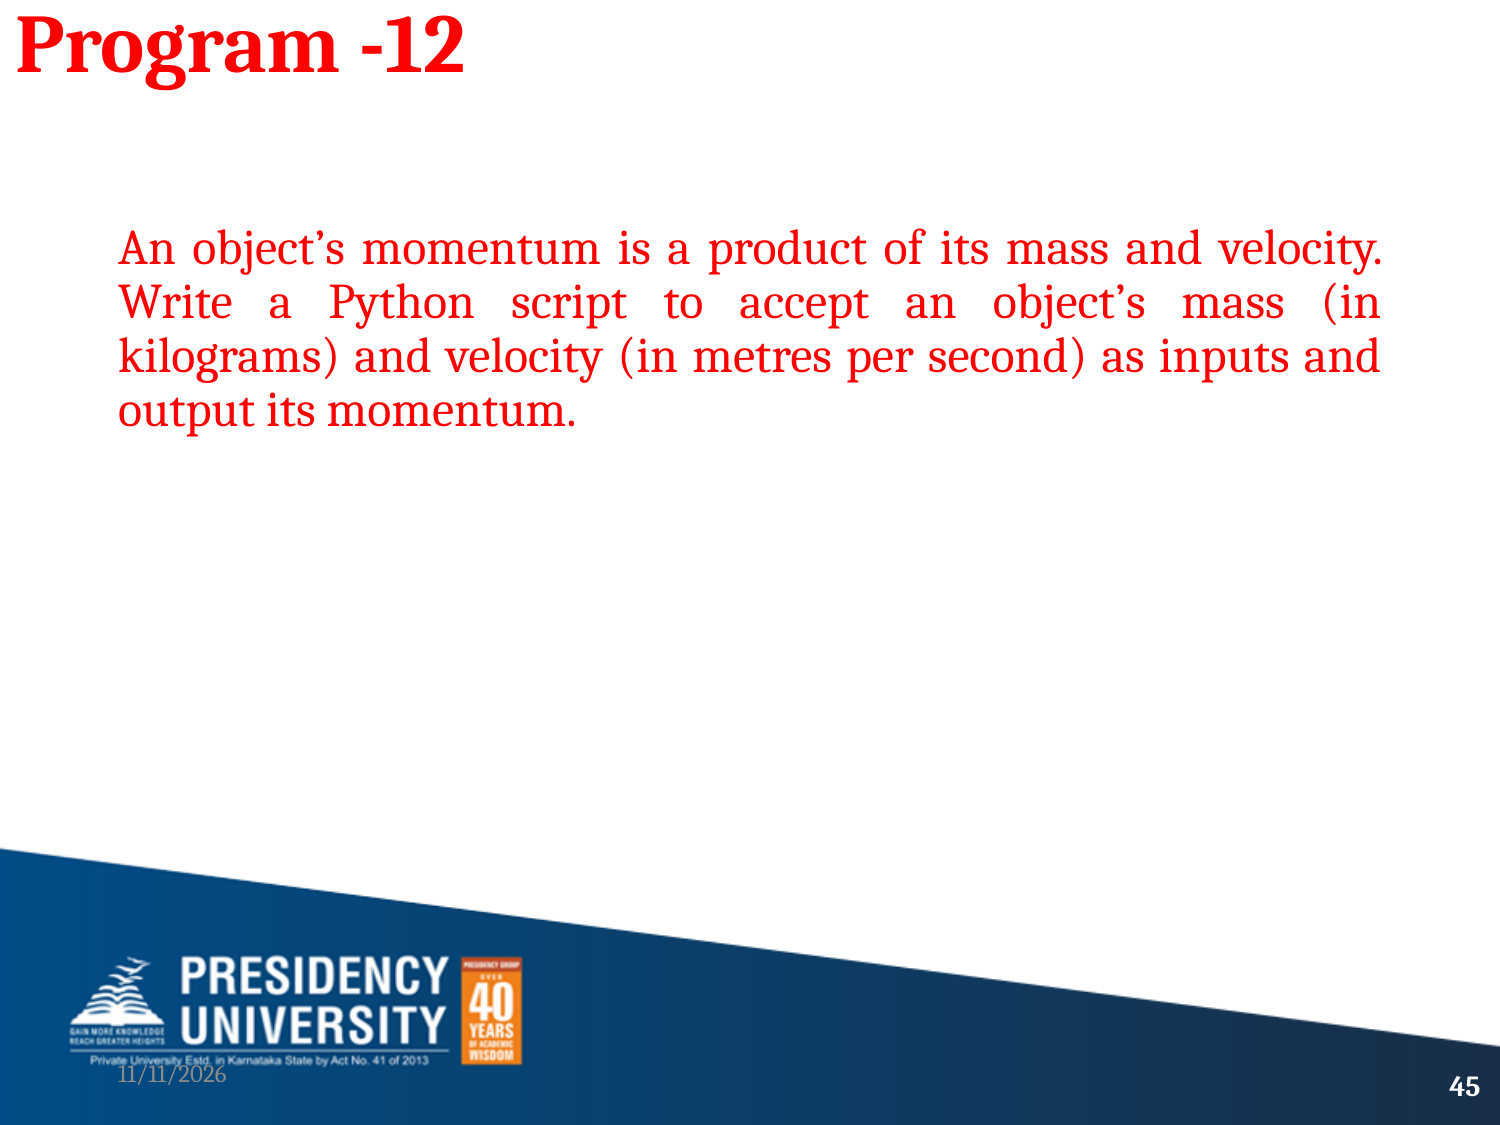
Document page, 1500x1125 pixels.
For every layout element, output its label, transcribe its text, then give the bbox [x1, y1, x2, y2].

list An object’s momentum is a product of its mass and velocity. Write a Python script to accept an object’s mass (in kilograms) and velocity (in metres per second) as inputs and output its momentum. [103, 214, 1397, 520]
picture [0, 845, 1500, 1125]
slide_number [103, 1042, 441, 1103]
title Program -12 [0, 0, 1294, 92]
slide_number 45 [1158, 1054, 1496, 1115]
